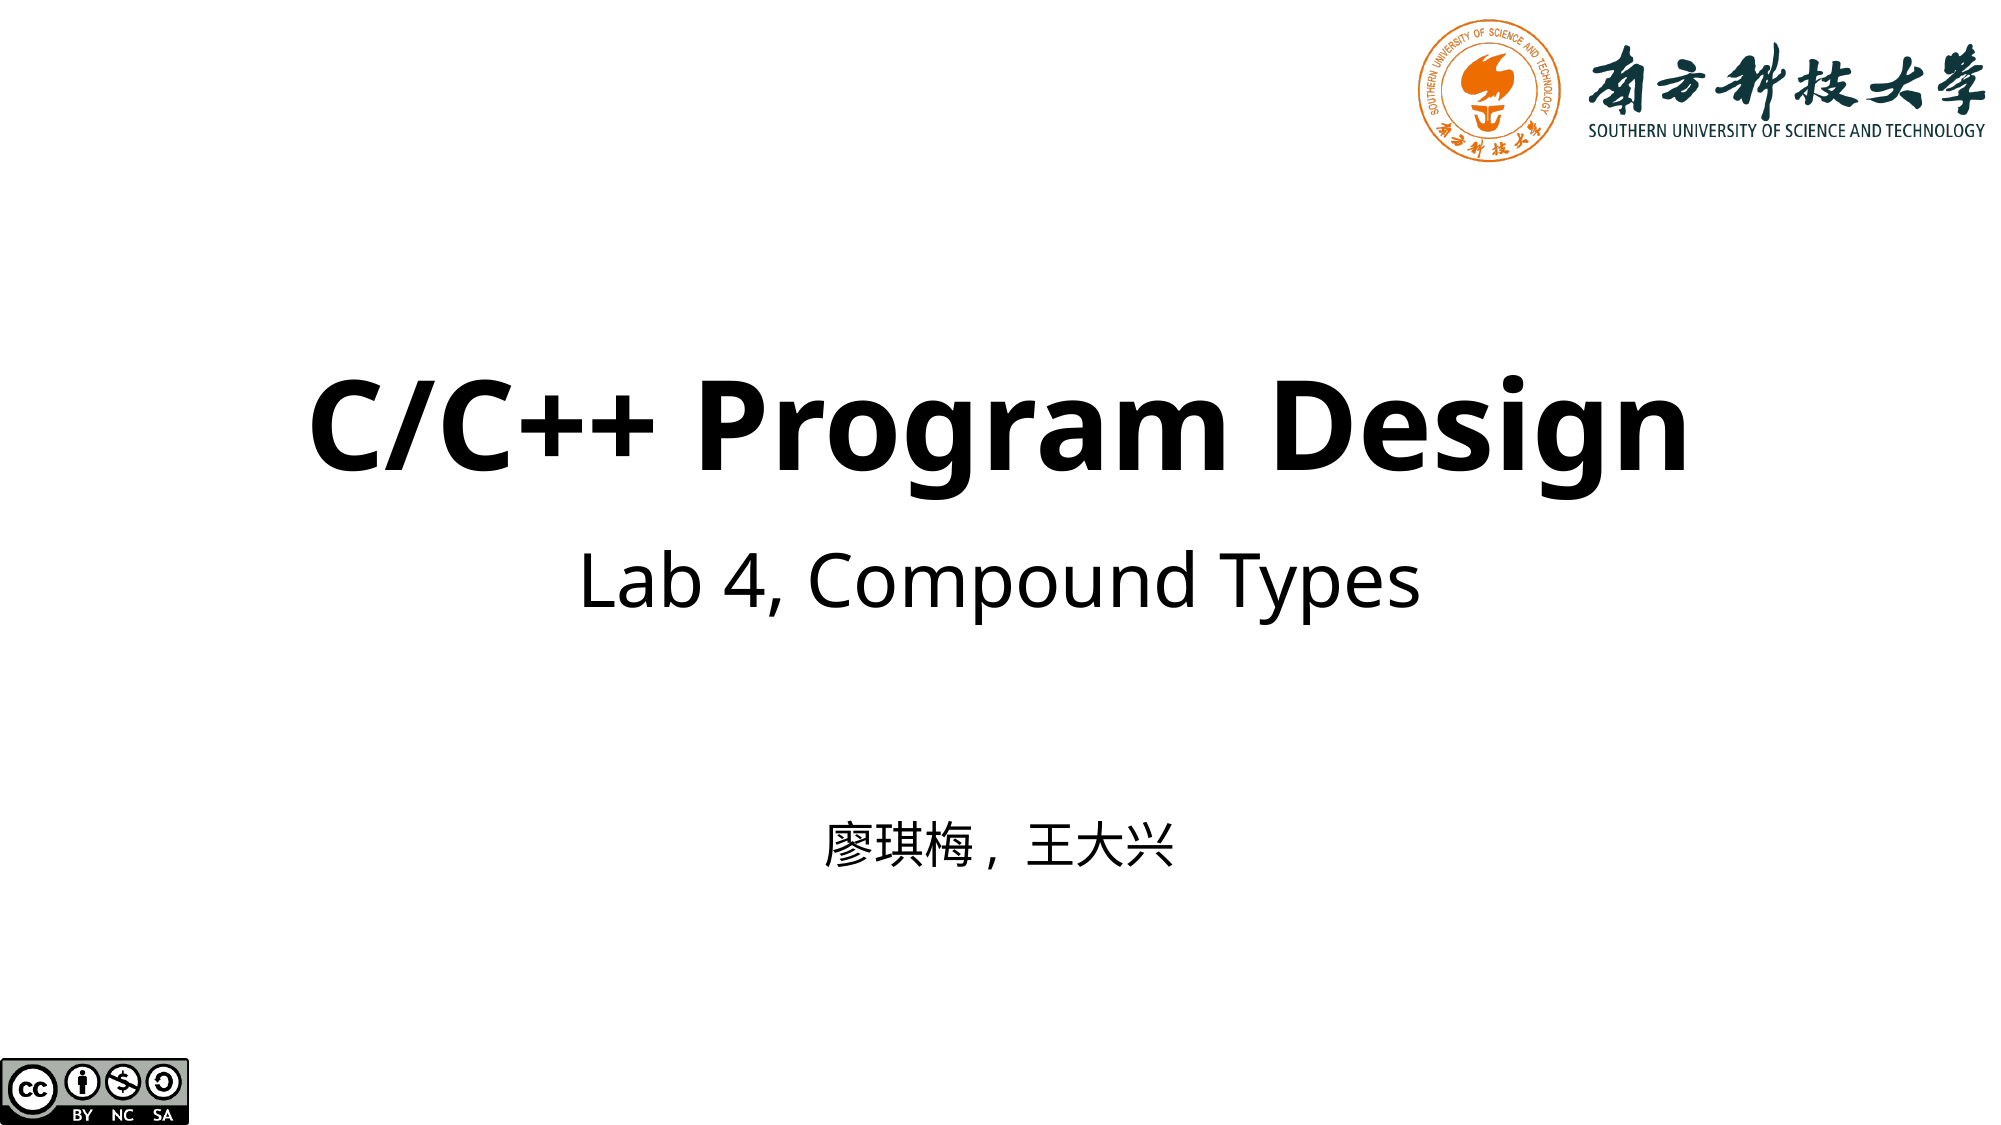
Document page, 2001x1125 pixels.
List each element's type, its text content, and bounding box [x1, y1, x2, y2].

picture [0, 1058, 189, 1125]
subtitle Lab 4, Compound Types 廖琪梅, 王大兴 [249, 534, 1750, 989]
picture [1412, 0, 1990, 166]
title C/C++ Program Design [249, 214, 1750, 506]
